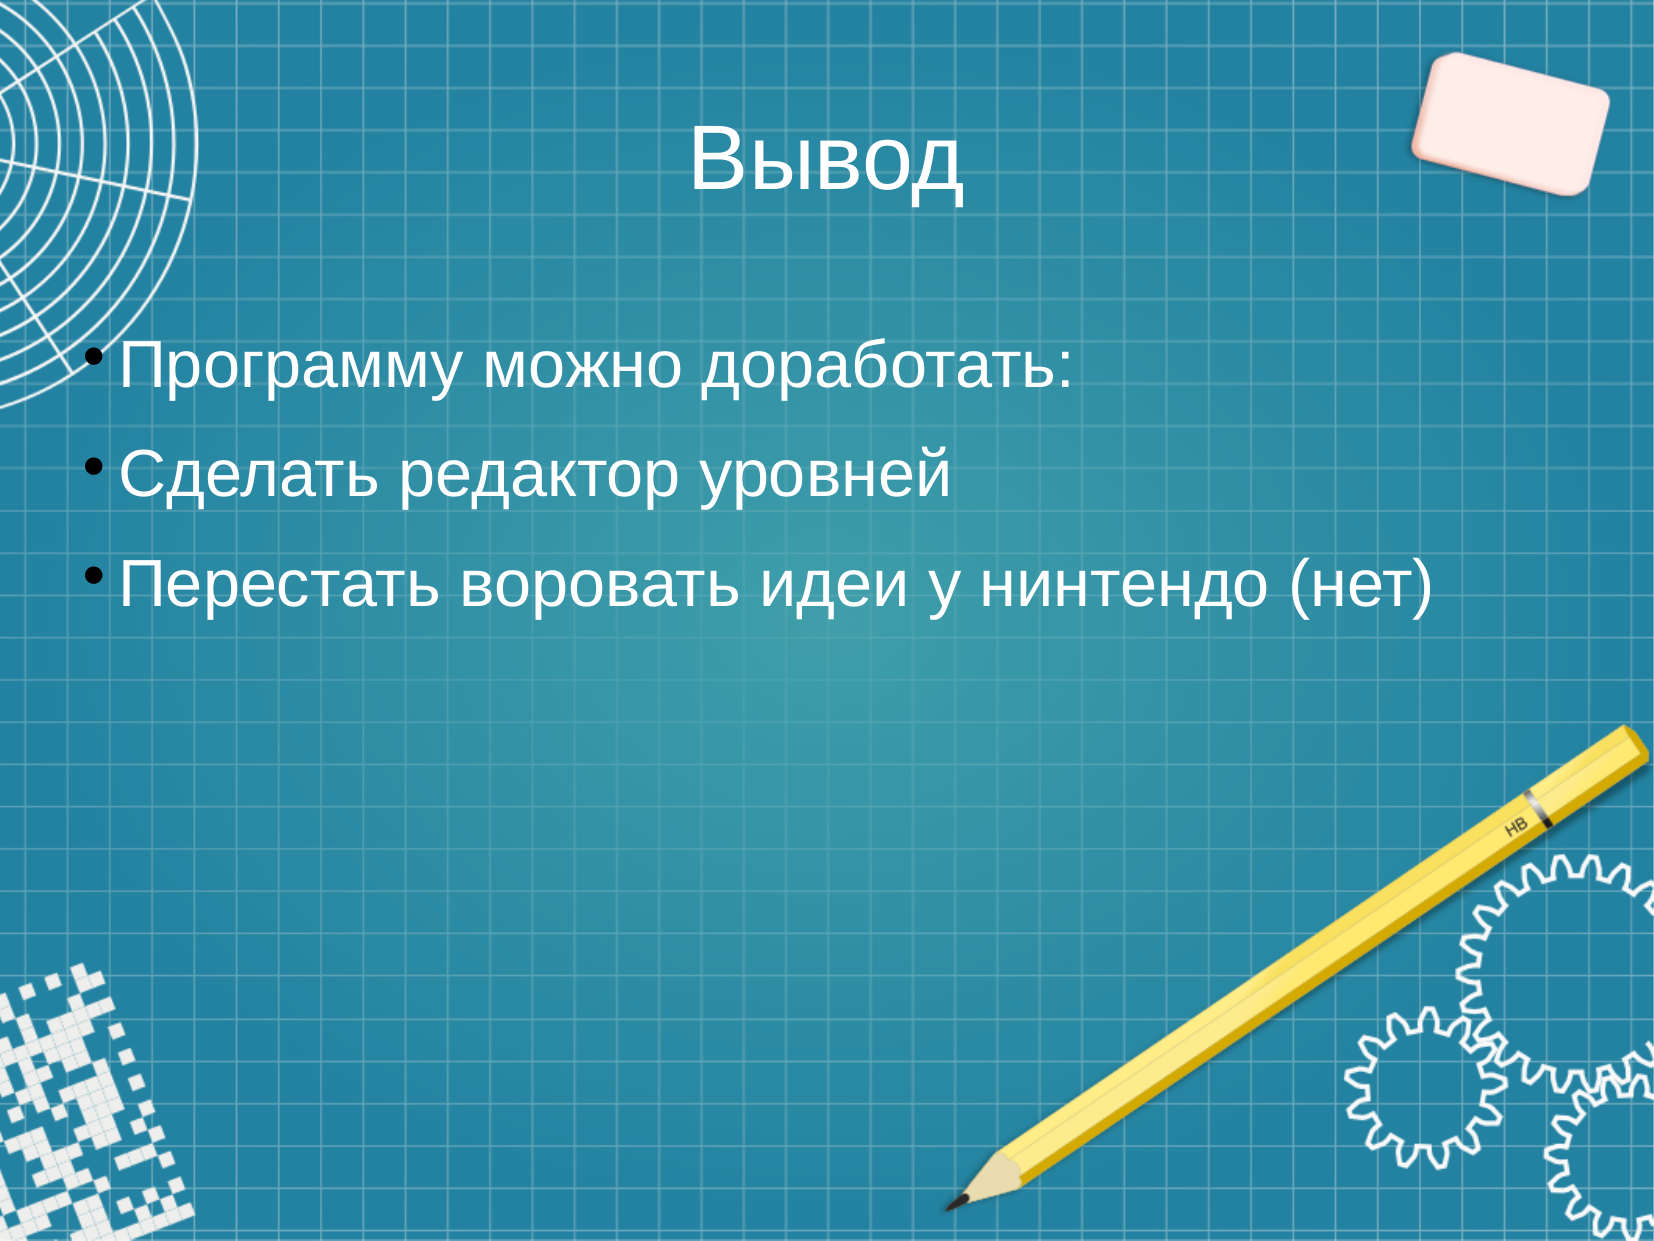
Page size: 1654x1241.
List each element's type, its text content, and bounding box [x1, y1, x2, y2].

text_box Программу можно доработать: Сделать редактор уровней Перестать воровать идеи у нинтендо (нет) [82, 320, 1571, 1040]
text_box Вывод [82, 49, 1571, 257]
picture [0, 0, 1654, 1241]
